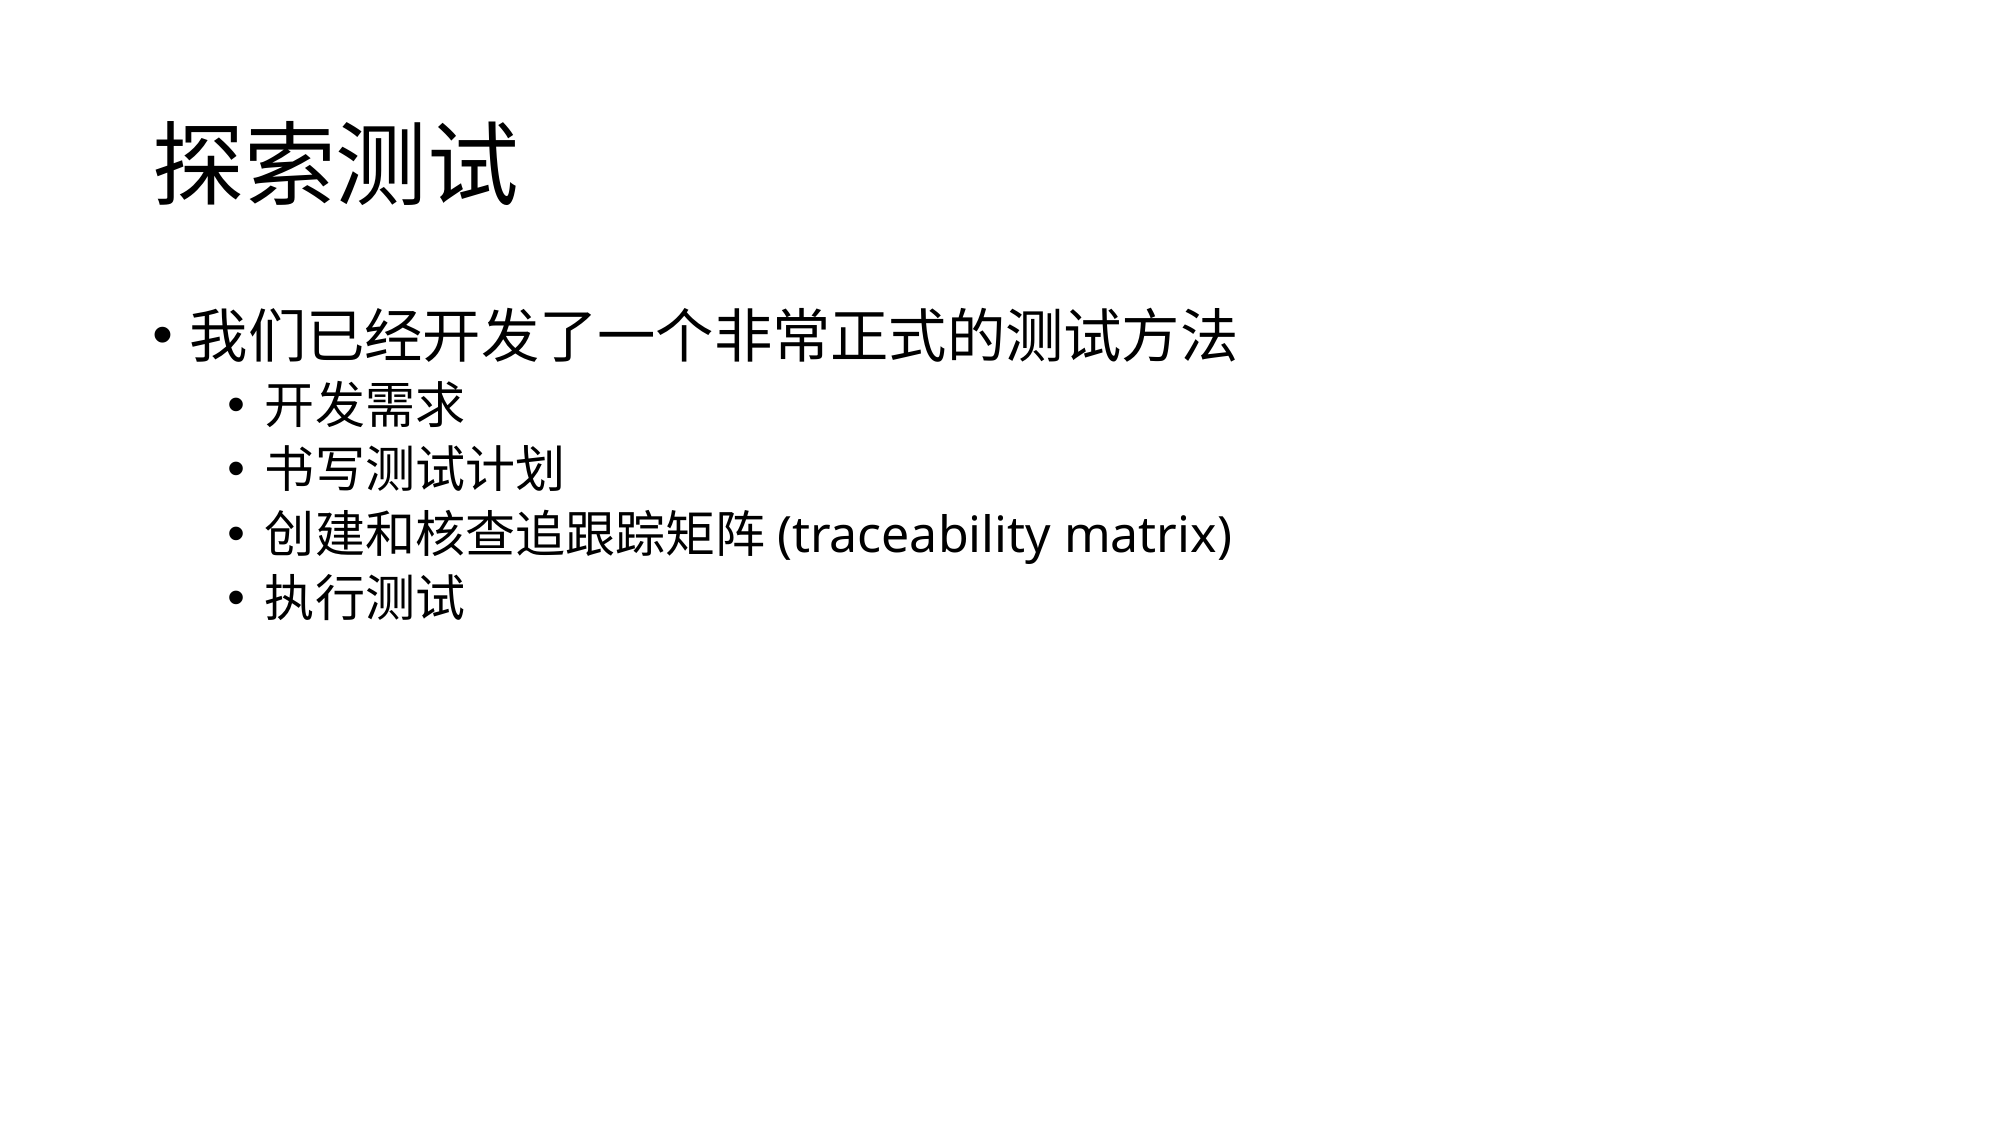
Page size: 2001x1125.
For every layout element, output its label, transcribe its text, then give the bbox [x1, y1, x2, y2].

title 探索测试 [137, 59, 1863, 278]
list 我们已经开发了一个非常正式的测试方法 开发需求 书写测试计划 创建和核查追跟踪矩阵(traceability matrix) 执行测试 [137, 299, 1863, 1014]
